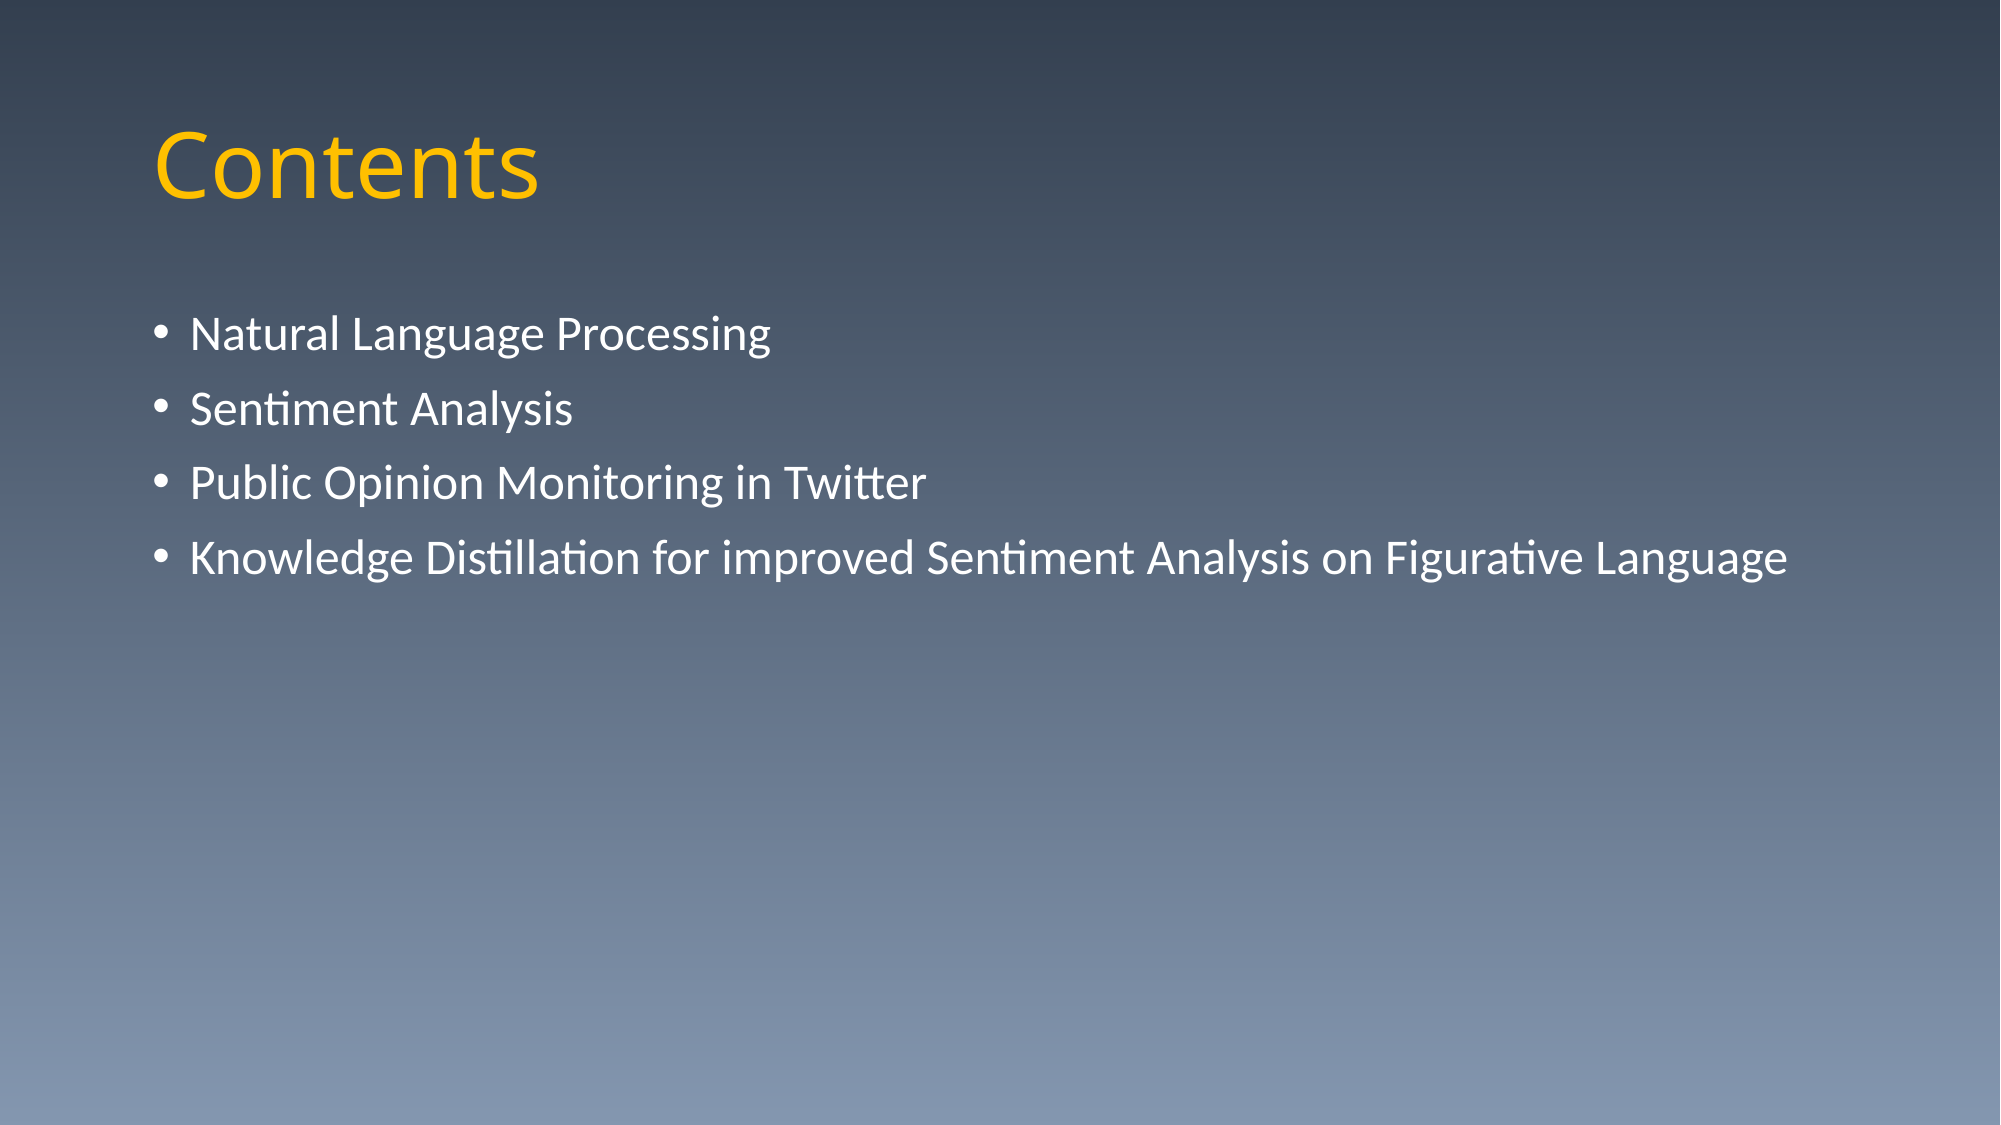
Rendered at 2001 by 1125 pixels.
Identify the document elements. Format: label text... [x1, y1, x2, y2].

list Natural Language Processing Sentiment Analysis Public Opinion Monitoring in Twitter Knowledge Distillation for improved Sentiment Analysis on Figurative Language [137, 299, 1863, 1014]
title Contents [137, 59, 1863, 278]
